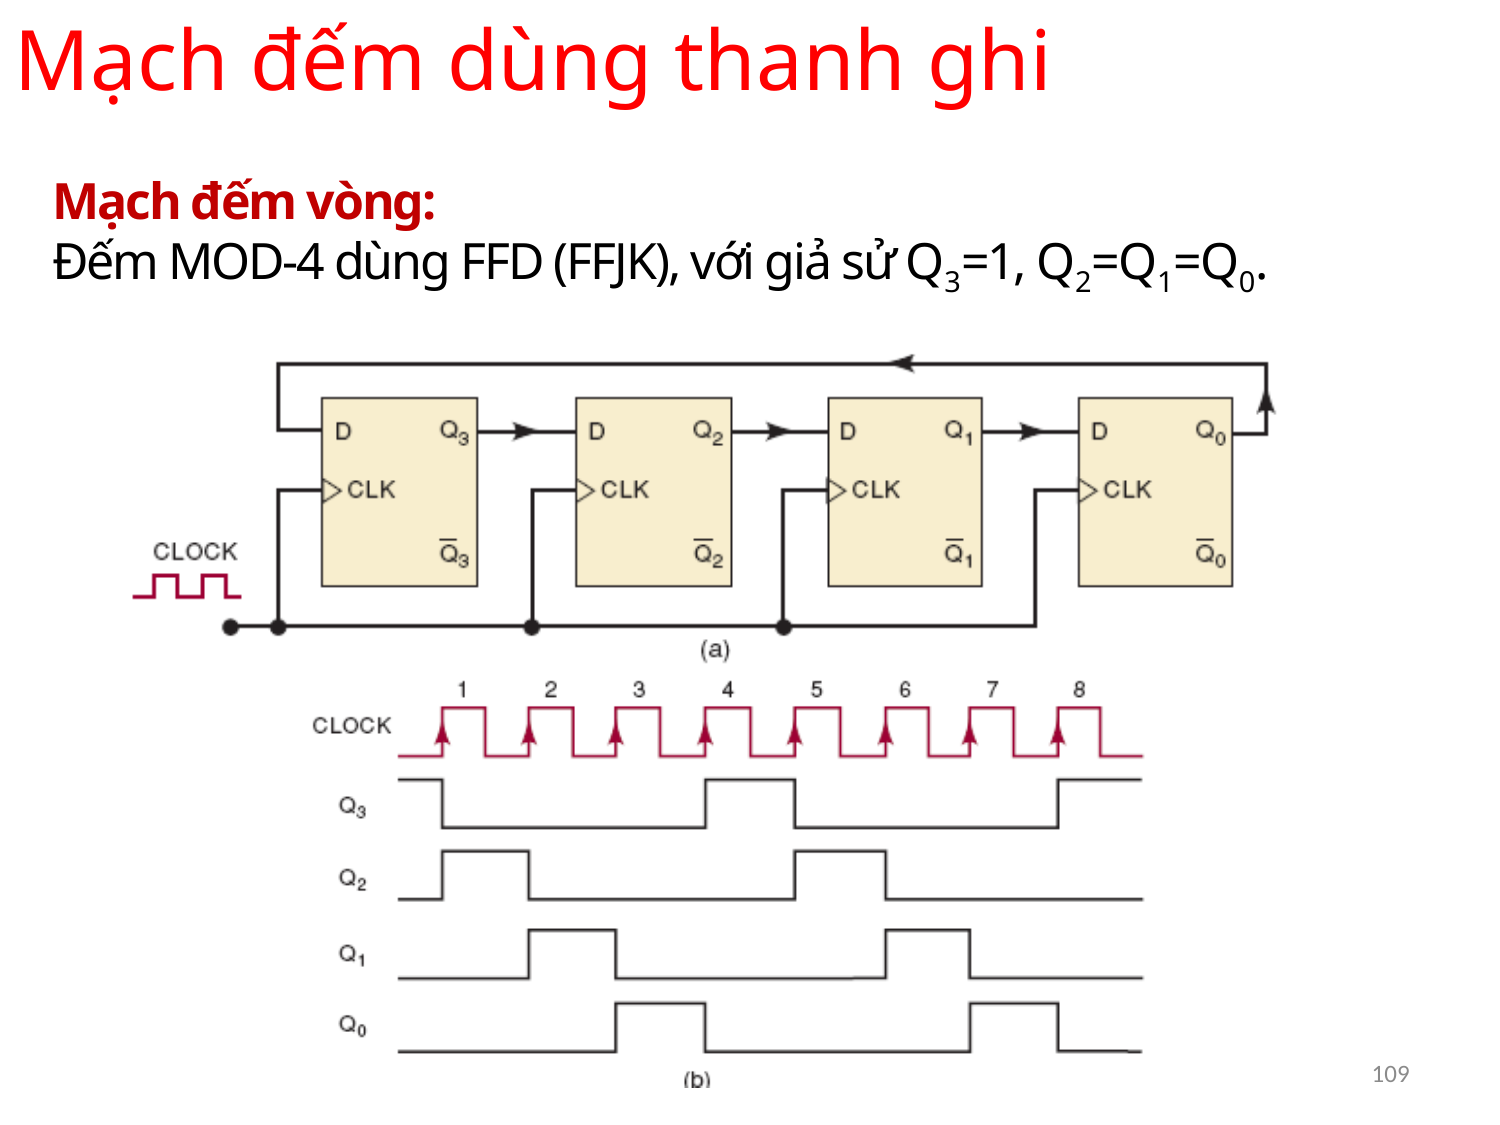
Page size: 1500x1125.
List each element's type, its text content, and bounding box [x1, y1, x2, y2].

text_box Mạch đếm vòng: Đếm MOD-4 dùng FFD (FFJK), với giả sử Q3=1, Q2=Q1=Q0. [37, 162, 1425, 306]
slide_number 109 [1074, 1042, 1425, 1103]
picture [105, 348, 1288, 1088]
text_box Mạch đếm dùng thanh ghi [0, 0, 1338, 115]
